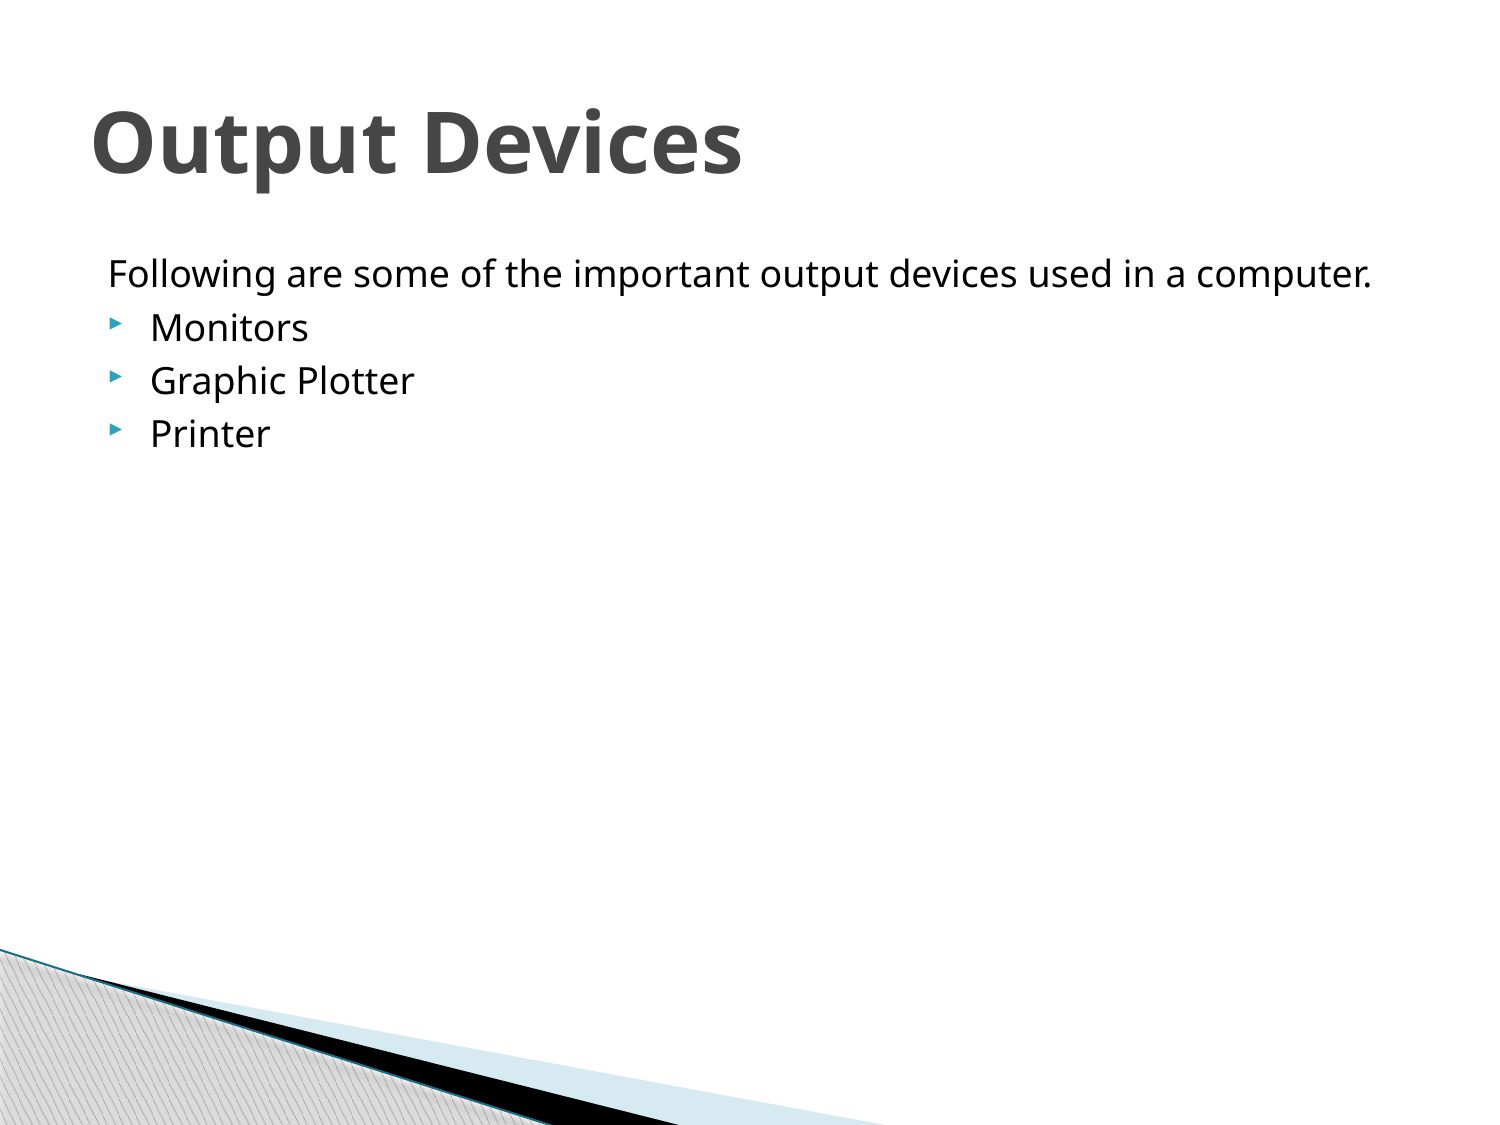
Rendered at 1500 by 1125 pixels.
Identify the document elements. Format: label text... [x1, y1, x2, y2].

title Output Devices [75, 45, 1425, 233]
list Following are some of the important output devices used in a computer. Monitors Graphic Plotter Printer [75, 243, 1425, 986]
